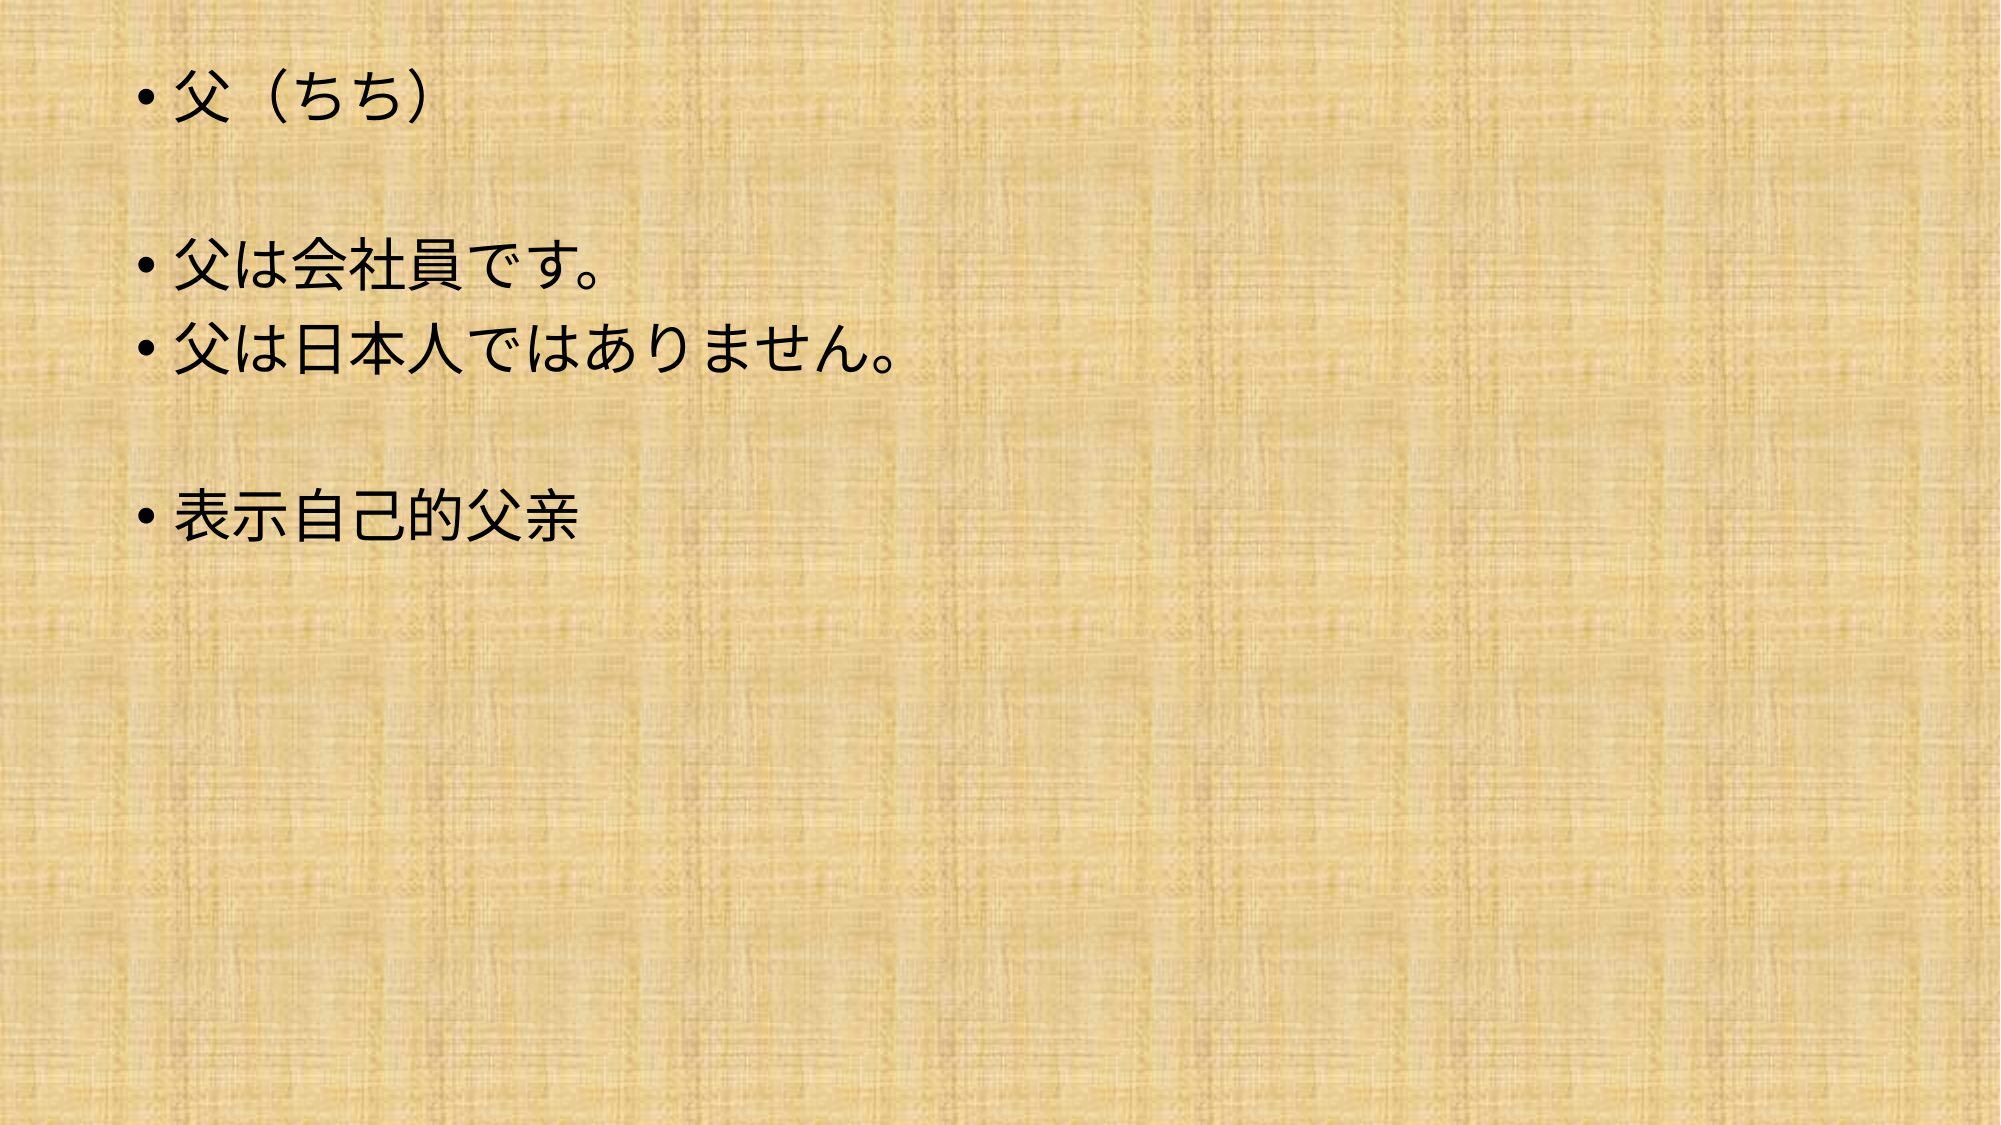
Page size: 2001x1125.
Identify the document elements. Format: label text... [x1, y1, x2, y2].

list 父（ちち） 父は会社員です。 父は日本人ではありません。 表示自己的父亲 [121, 60, 1847, 775]
picture [0, 0, 2001, 1125]
